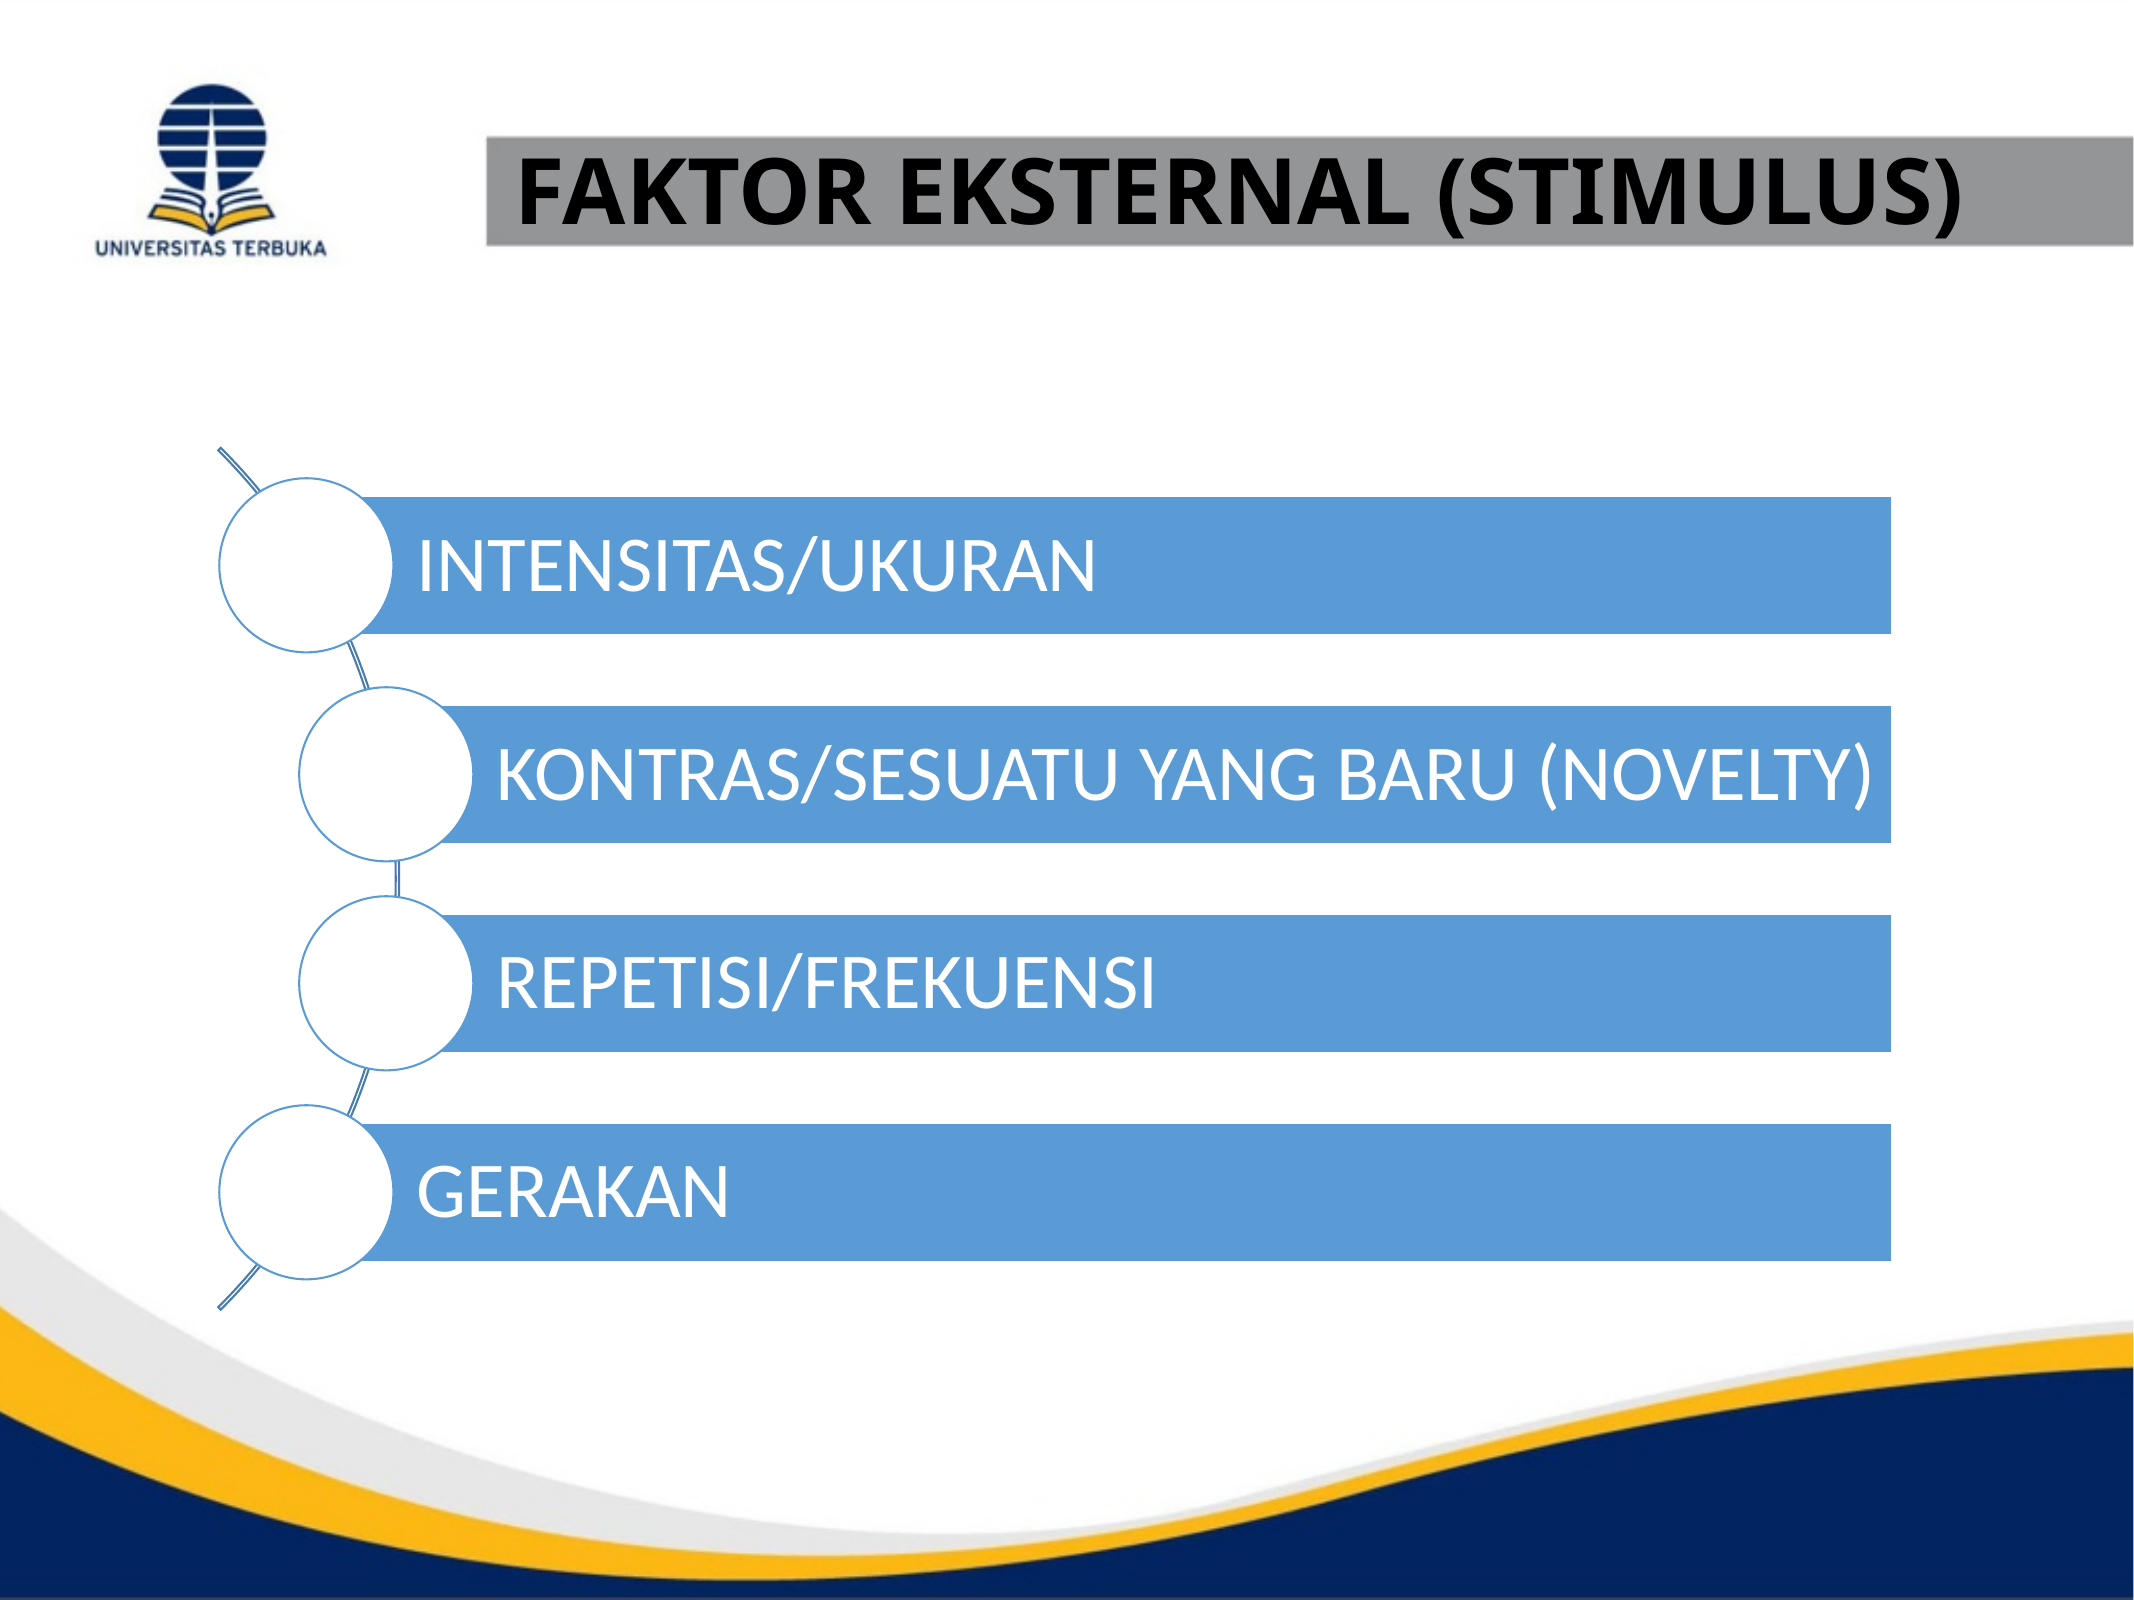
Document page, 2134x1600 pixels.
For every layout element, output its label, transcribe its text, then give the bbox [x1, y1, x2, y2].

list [204, 425, 1906, 1332]
picture [0, 0, 2134, 1600]
title FAKTOR EKSTERNAL (STIMULUS) [499, 85, 1987, 304]
